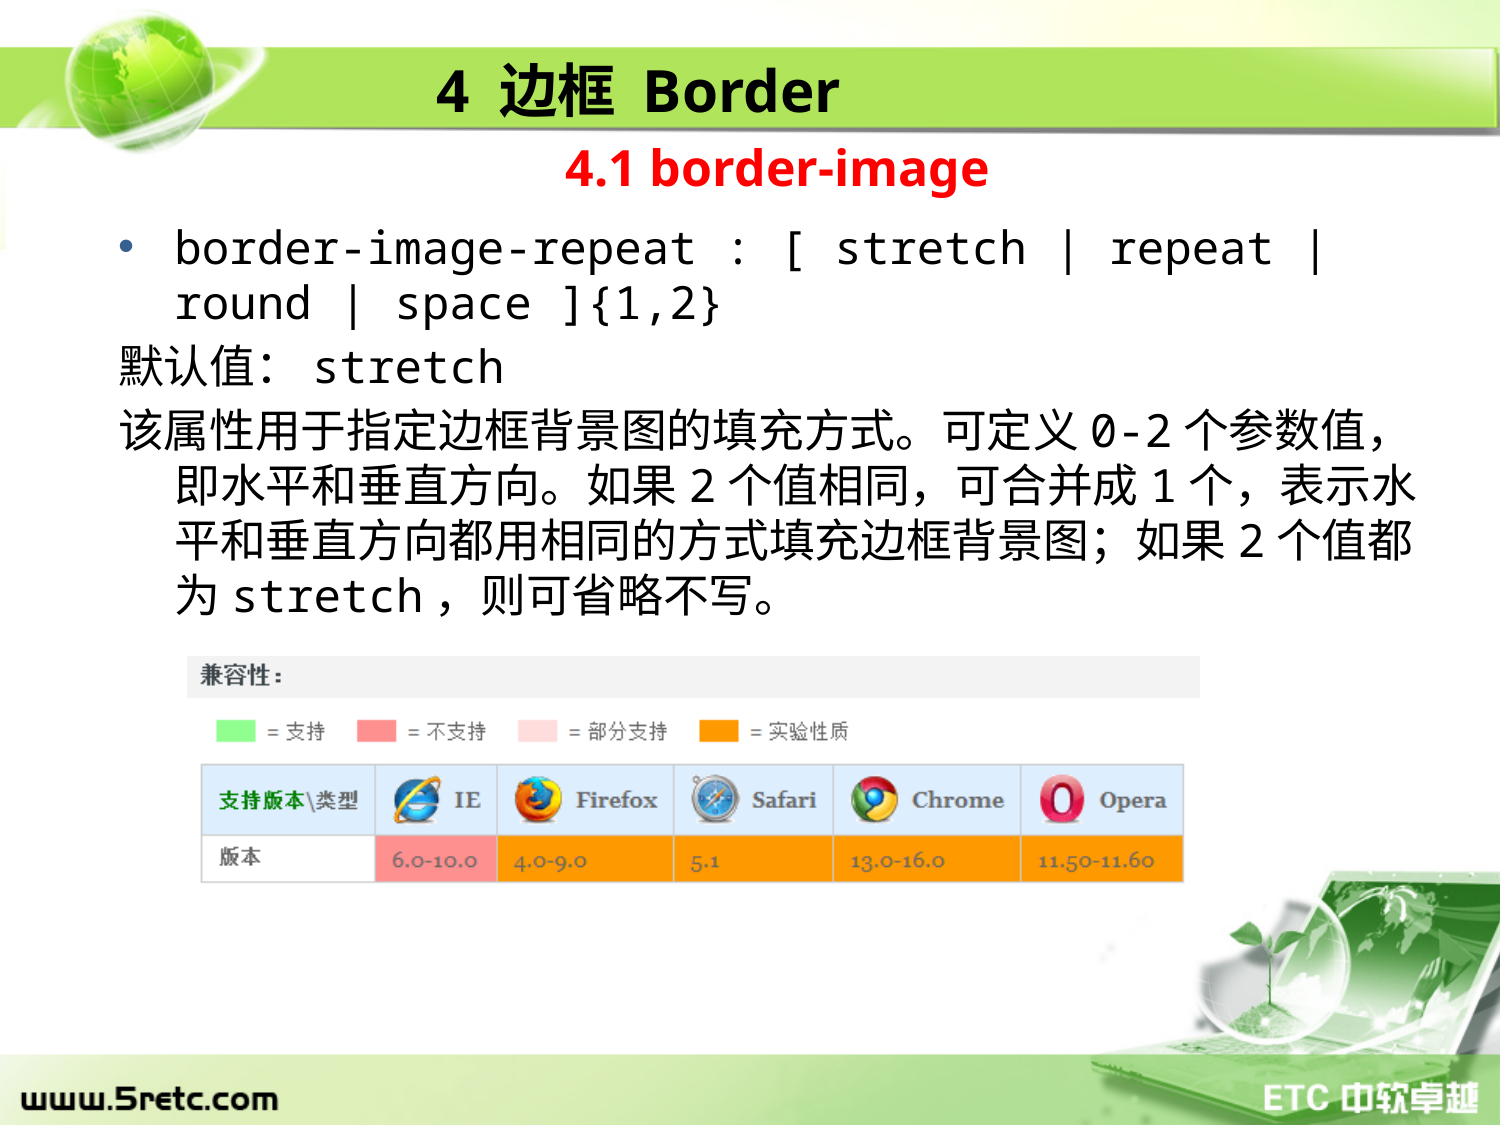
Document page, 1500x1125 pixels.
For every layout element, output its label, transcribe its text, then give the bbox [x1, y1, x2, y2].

picture [0, 0, 1500, 1125]
list border-image-repeat : [ stretch | repeat | round | space ]{1,2} 默认值：stretch 该属性用于指定边框背景图的填充方式。可定义0-2个参数值，即水平和垂直方向。如果2个值相同，可合并成1个，表示水平和垂直方向都用相同的方式填充边框背景图；如果2个值都为stretch，则可省略不写。 [103, 210, 1454, 1020]
text_box 4 边框 Border [421, 46, 1254, 202]
text_box 4.1 border-image [550, 128, 1172, 204]
